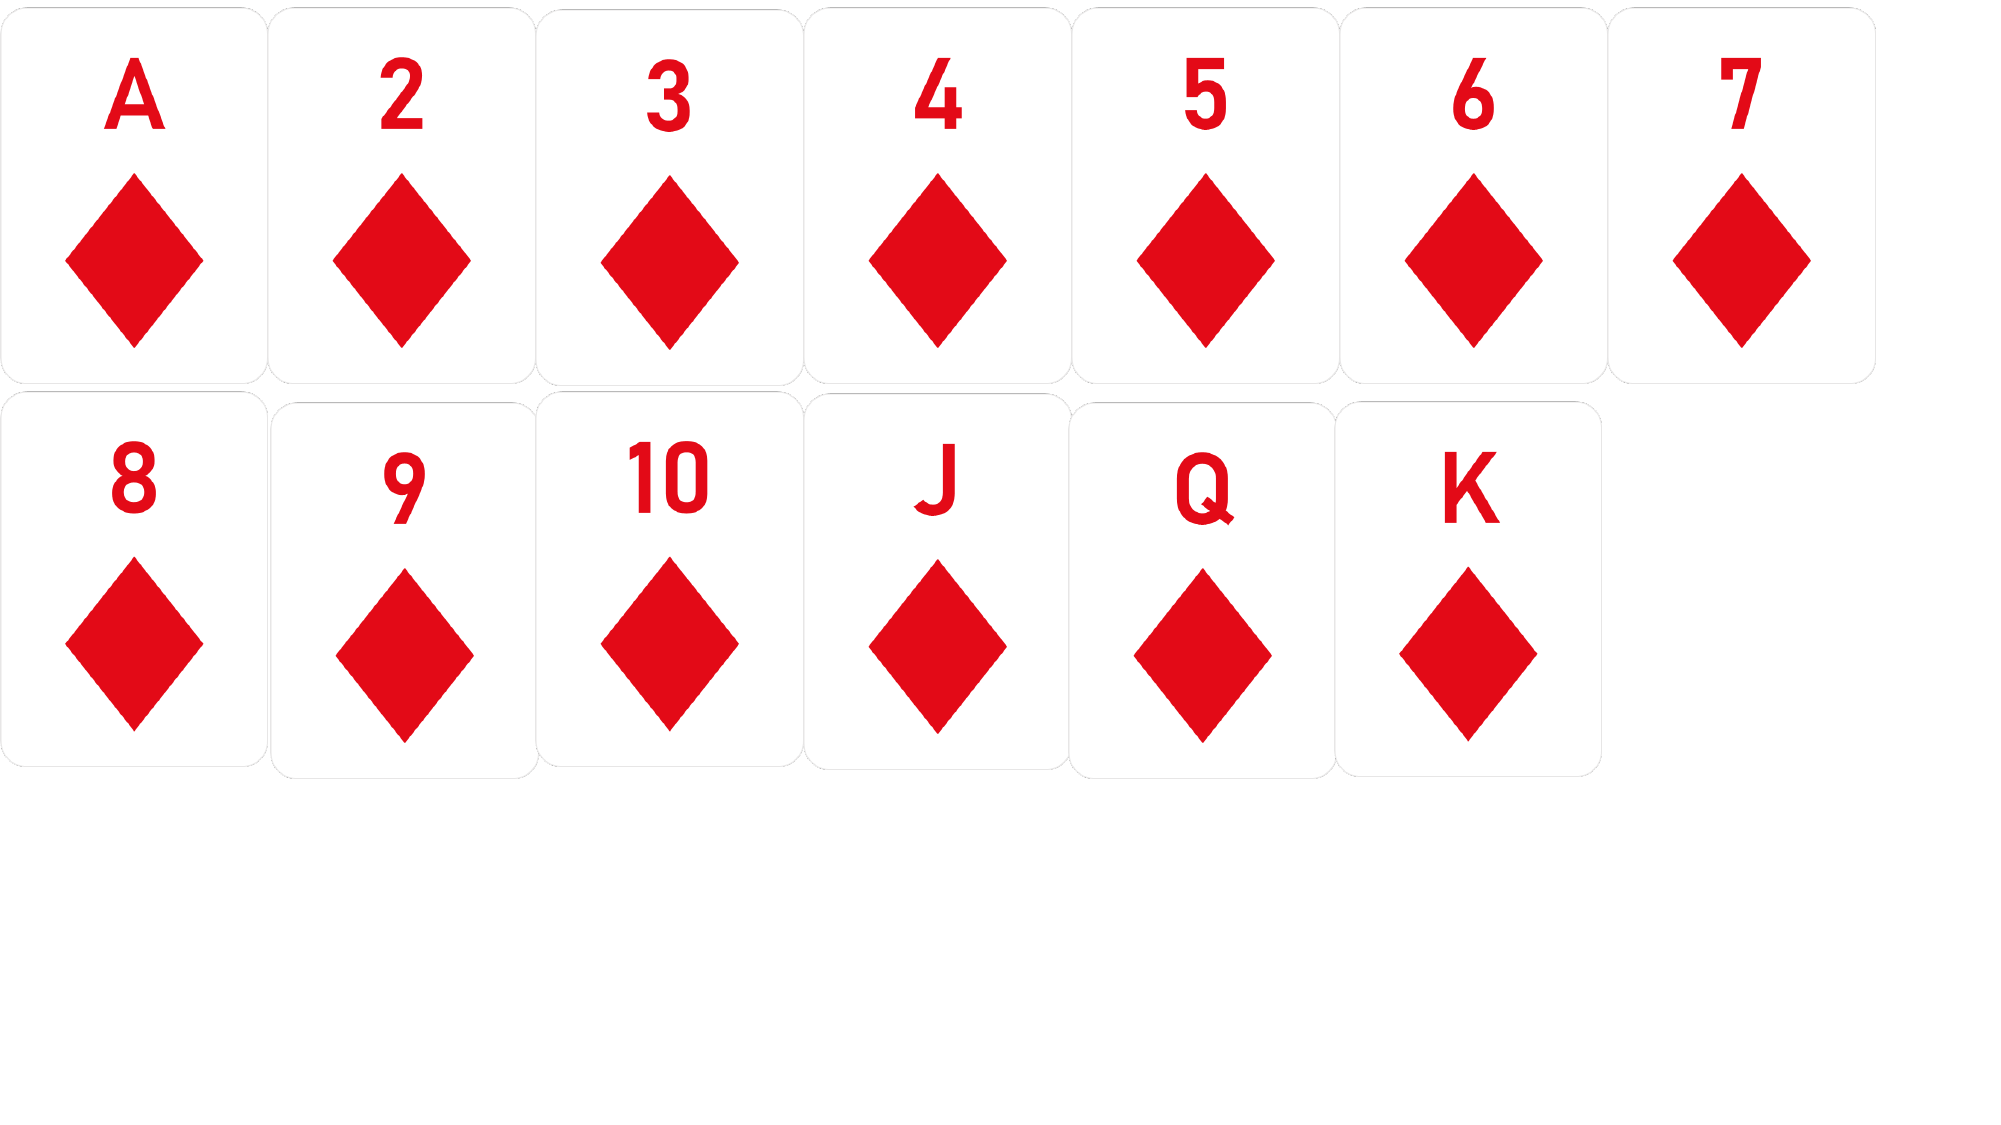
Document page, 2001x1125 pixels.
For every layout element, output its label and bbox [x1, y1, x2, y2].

picture [0, 0, 1876, 779]
